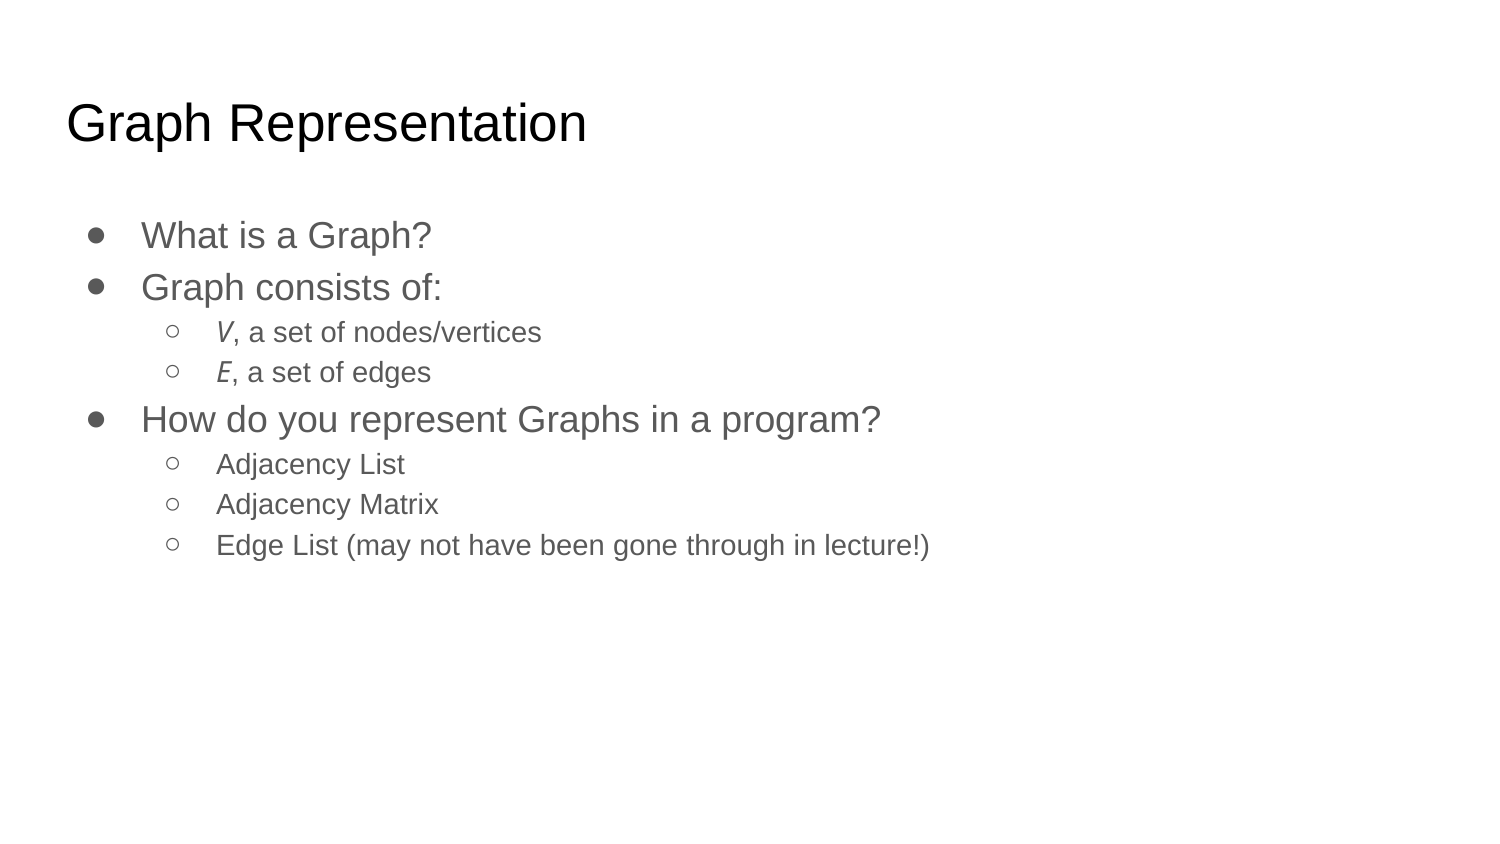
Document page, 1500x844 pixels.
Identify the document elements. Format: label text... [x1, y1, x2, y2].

title Graph Representation [51, 72, 1449, 167]
list What is a Graph? Graph consists of: V, a set of nodes/vertices E, a set of edges How do you represent Graphs in a program? Adjacency List Adjacency Matrix Edge List (may not have been gone through in lecture!) [51, 189, 1449, 750]
